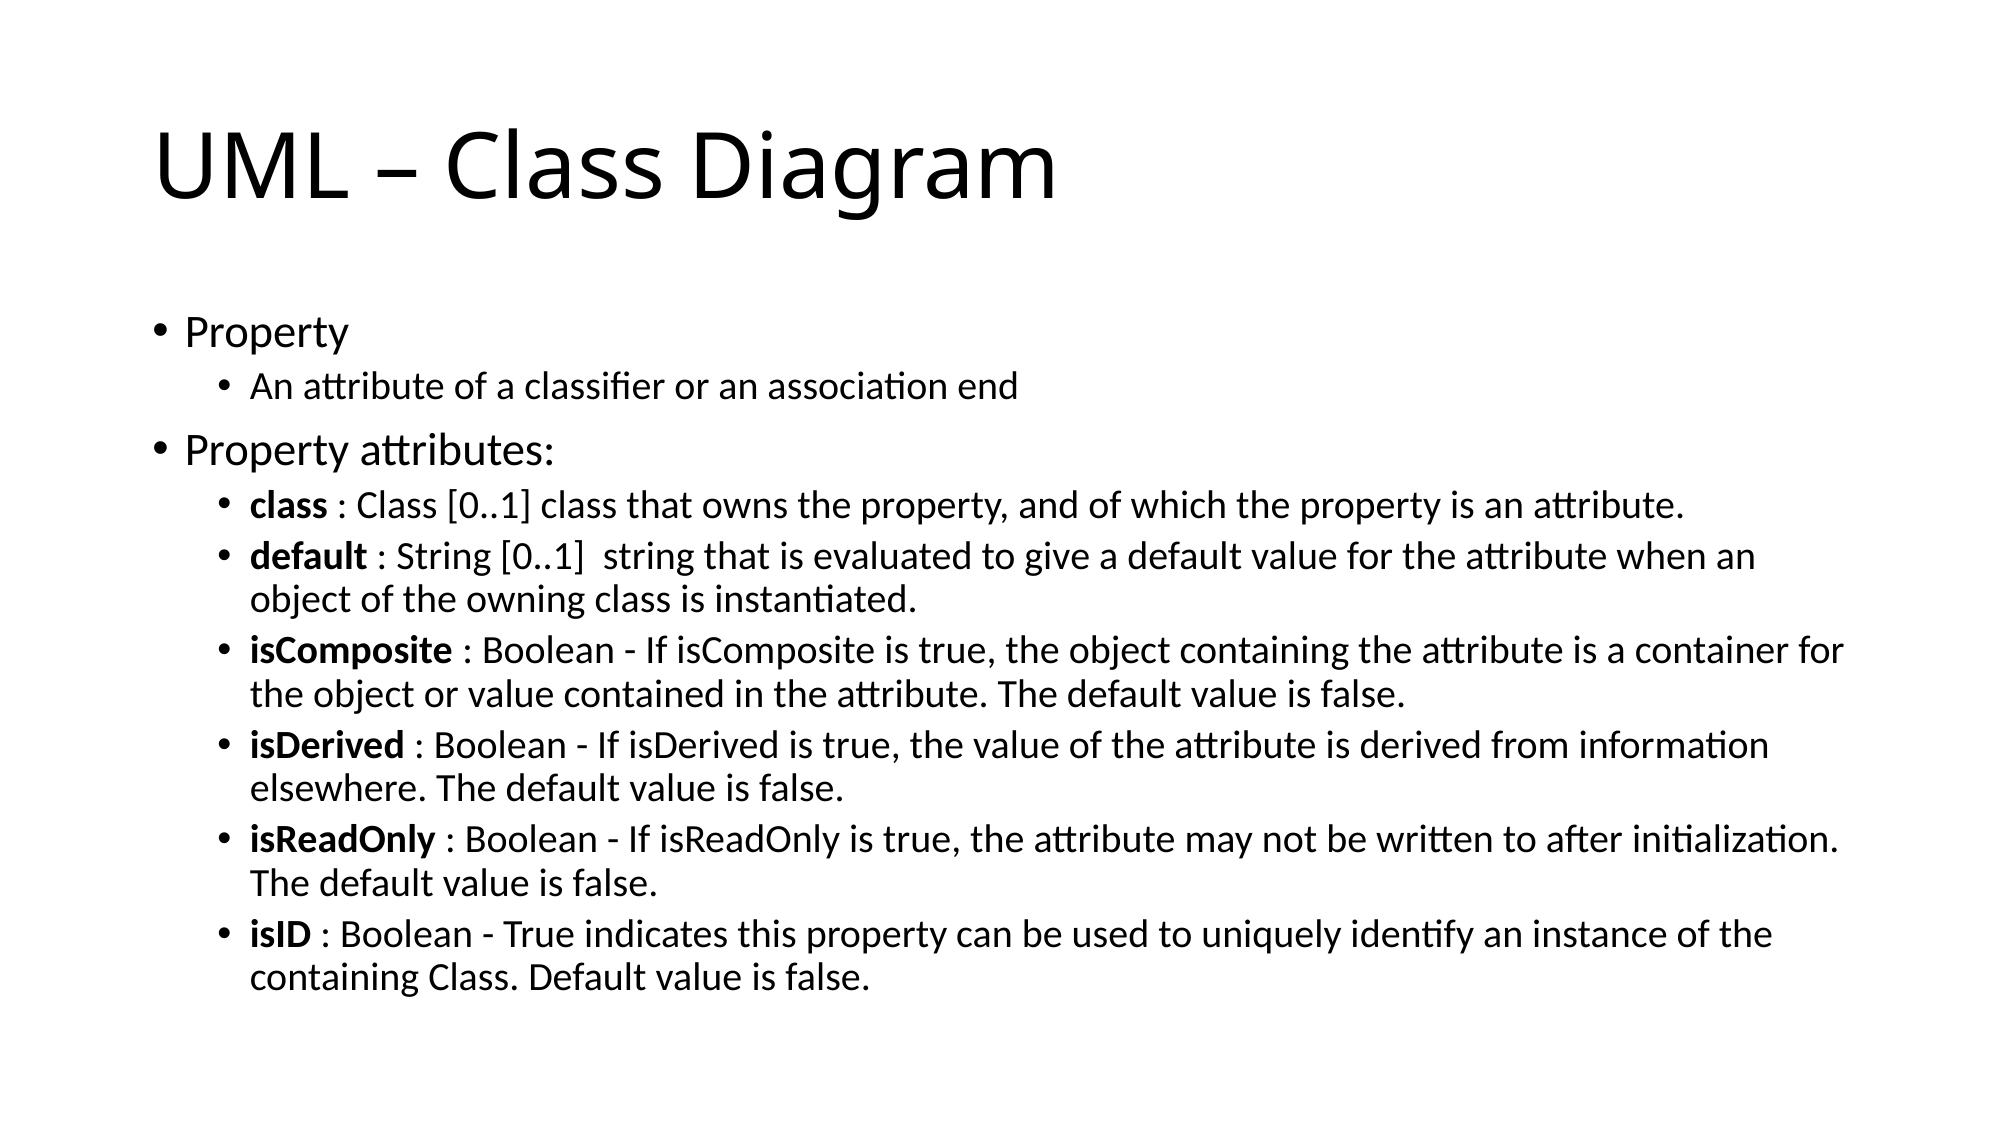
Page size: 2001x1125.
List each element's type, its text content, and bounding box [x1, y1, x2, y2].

list Property An attribute of a classifier or an association end Property attributes: class : Class [0..1] class that owns the property, and of which the property is an attribute. default : String [0..1] string that is evaluated to give a default value for the attribute when an object of the owning class is instantiated. isComposite : Boolean - If isComposite is true, the object containing the attribute is a container for the object or value contained in the attribute. The default value is false. isDerived : Boolean - If isDerived is true, the value of the attribute is derived from information elsewhere. The default value is false. isReadOnly : Boolean - If isReadOnly is true, the attribute may not be written to after initialization. The default value is false. isID : Boolean - True indicates this property can be used to uniquely identify an instance of the containing Class. Default value is false. [137, 299, 1863, 1014]
title UML – Class Diagram [137, 59, 1863, 278]
